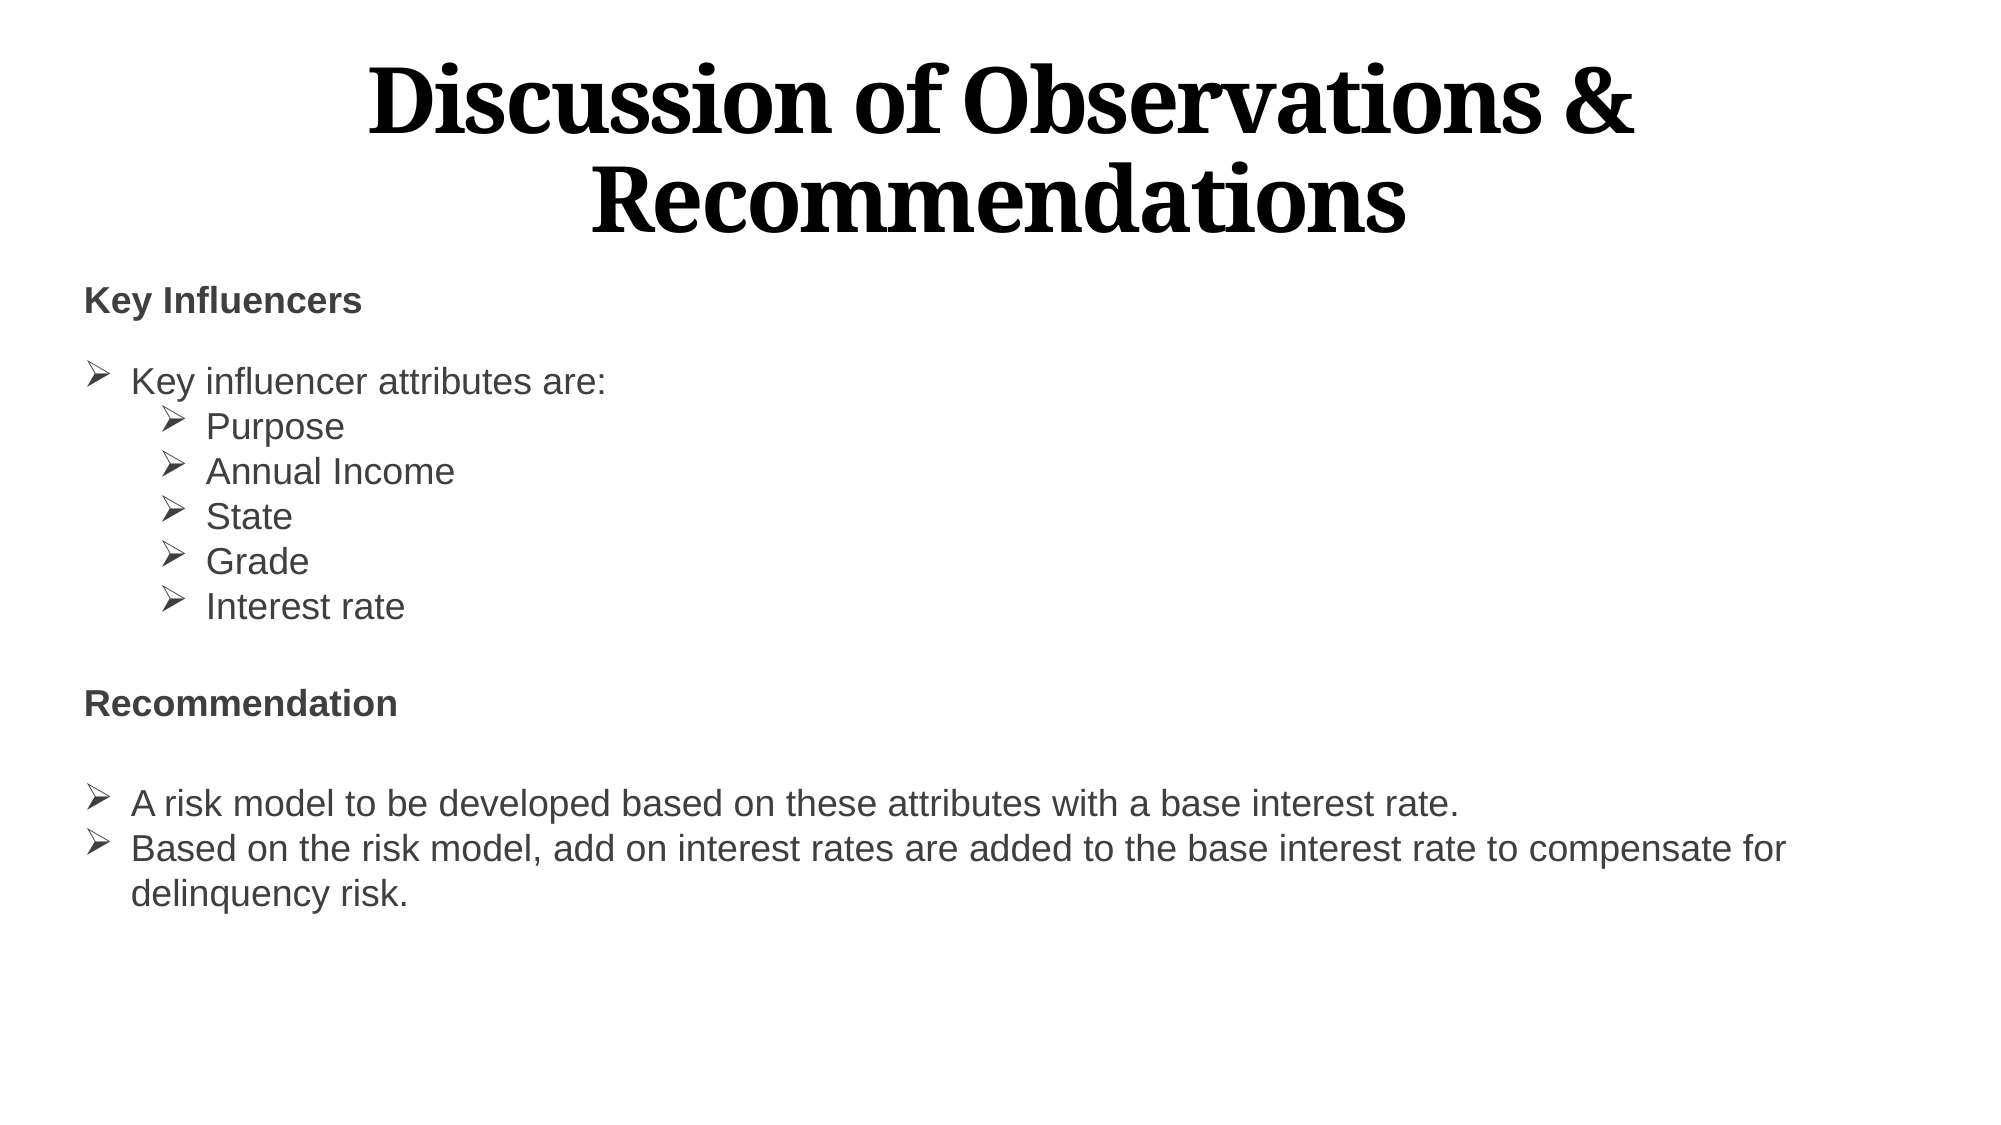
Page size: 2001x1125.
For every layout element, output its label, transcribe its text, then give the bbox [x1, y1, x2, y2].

text_box Key influencer attributes are: Purpose Annual Income State Grade Interest rate [69, 349, 1894, 634]
text_box Discussion of Observations & Recommendations [106, 47, 1894, 194]
text_box Key Influencers [69, 268, 610, 329]
text_box A risk model to be developed based on these attributes with a base interest rate. Based on the risk model, add on interest rates are added to the base interest rate to compensate for delinquency risk. [69, 771, 1894, 967]
text_box Recommendation [69, 671, 610, 732]
